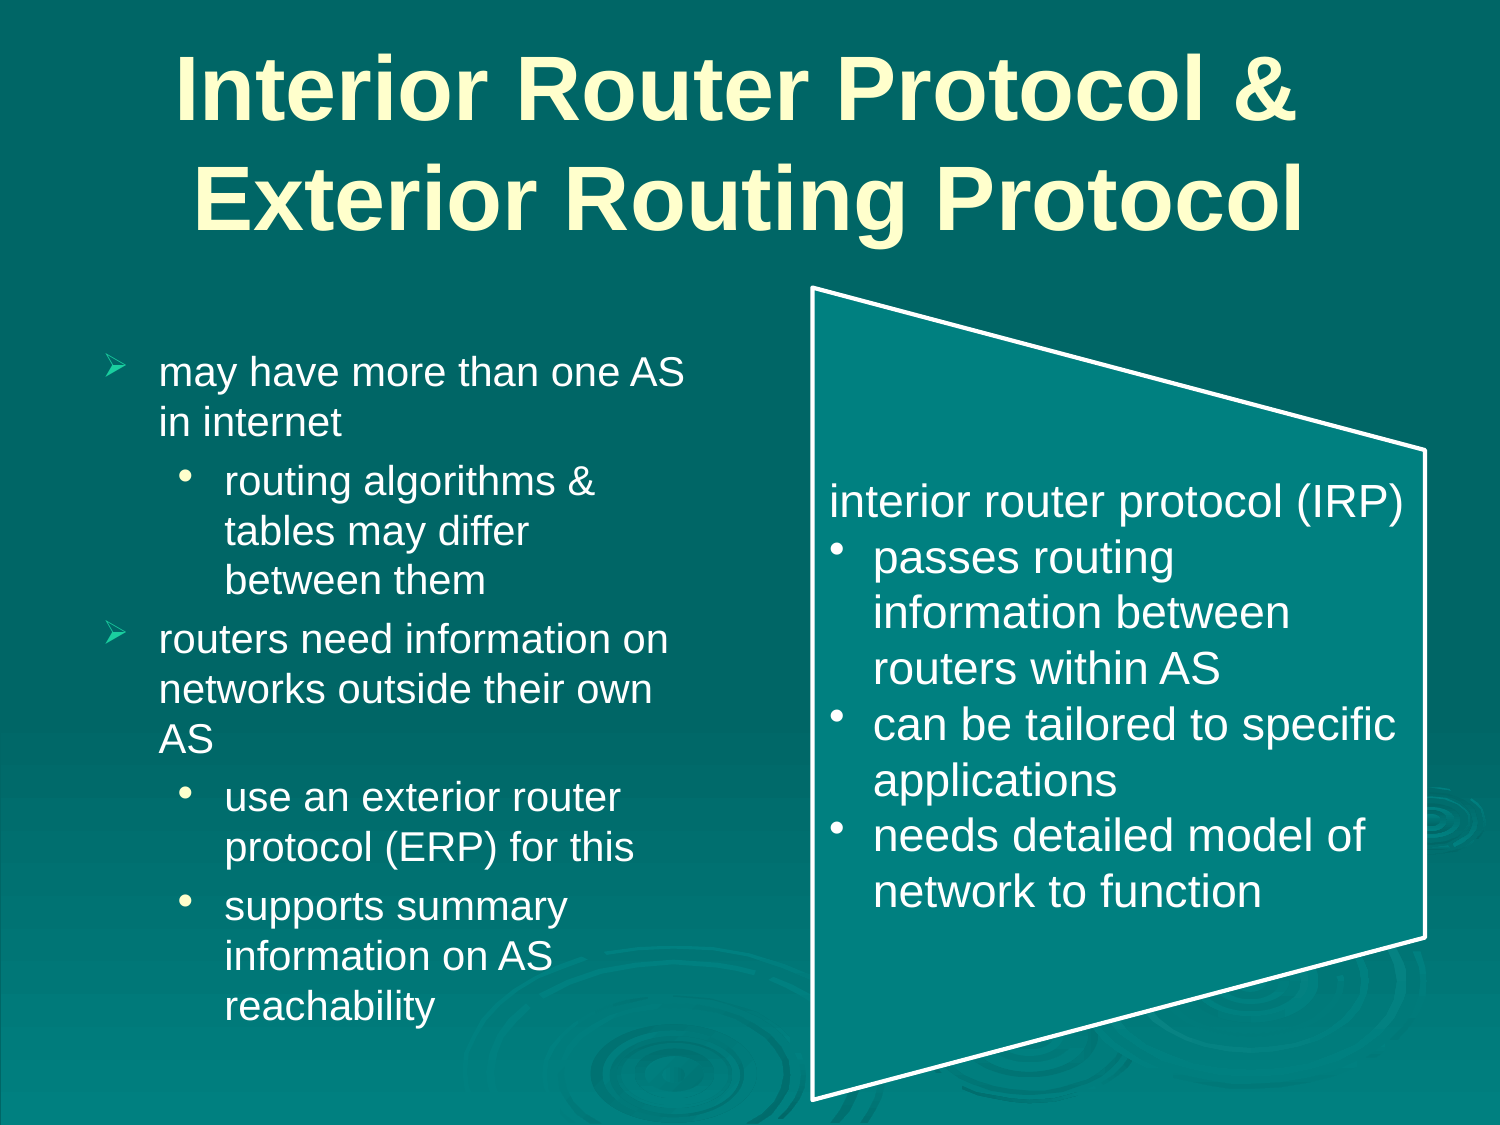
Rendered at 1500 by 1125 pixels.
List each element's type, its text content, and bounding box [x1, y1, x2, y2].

list may have more than one AS in internet routing algorithms & tables may differ between them routers need information on networks outside their own AS use an exterior router protocol (ERP) for this supports summary information on AS reachability [87, 337, 713, 1088]
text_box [812, 287, 1426, 1101]
title Interior Router Protocol & Exterior Routing Protocol [74, 45, 1426, 233]
